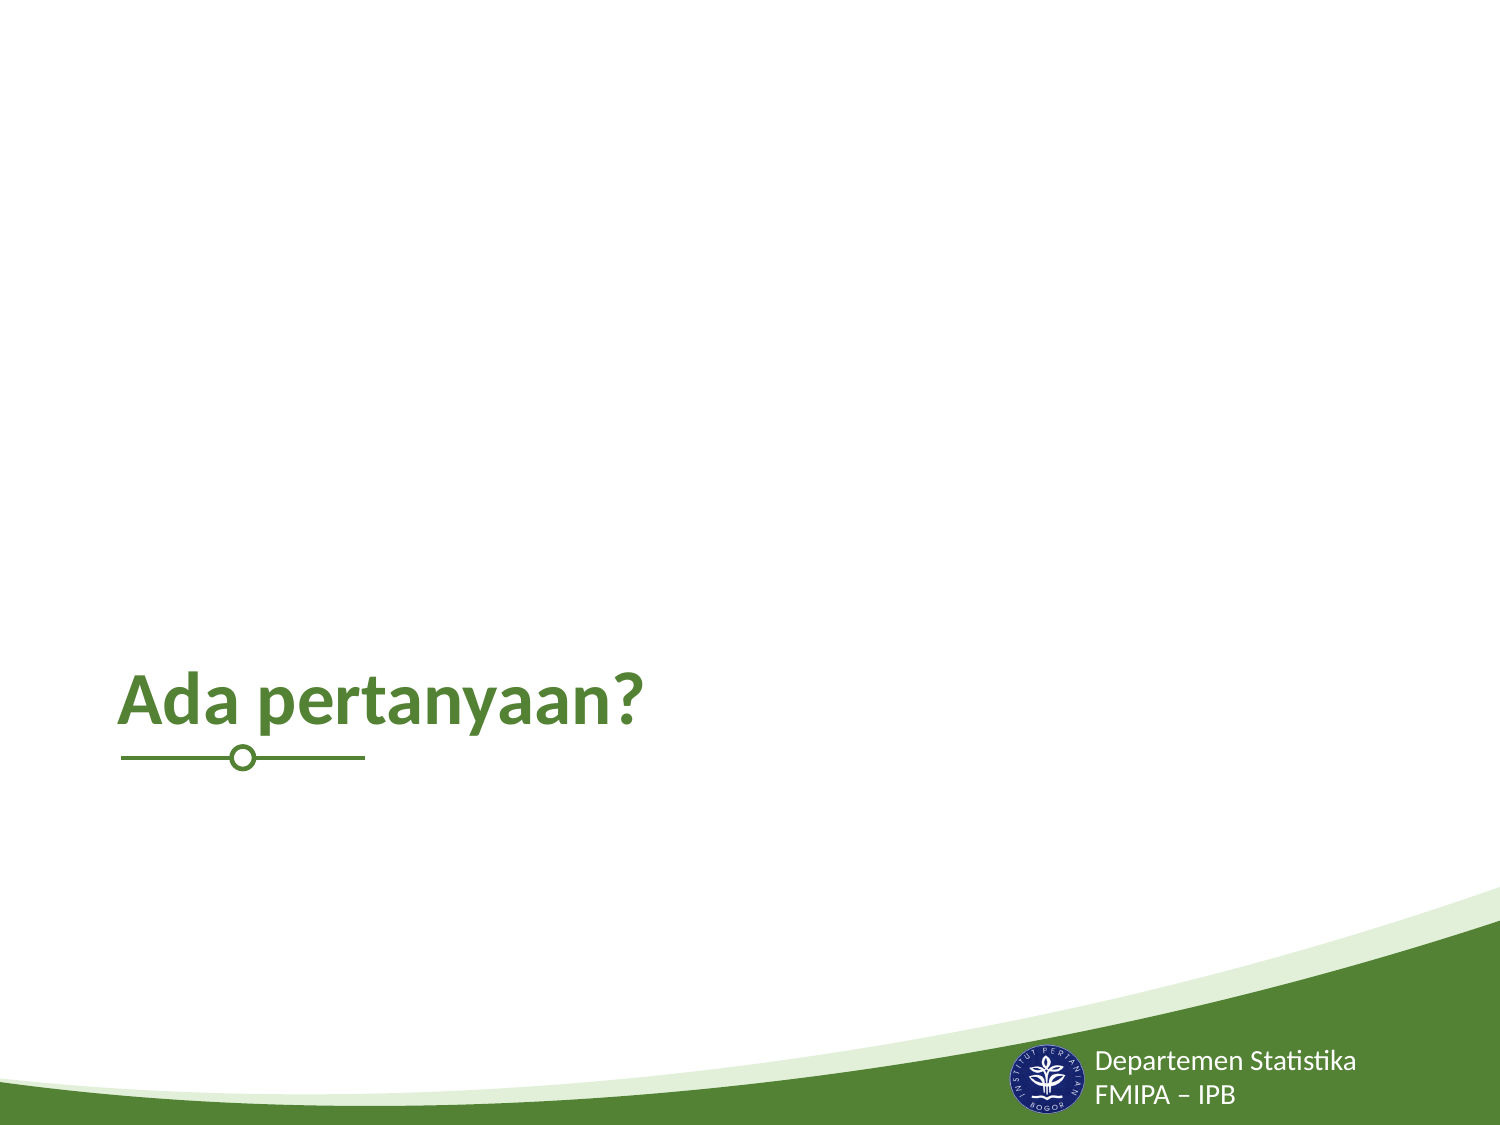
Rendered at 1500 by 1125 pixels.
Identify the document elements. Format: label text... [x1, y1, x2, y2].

picture [1009, 1044, 1085, 1114]
title Ada pertanyaan? [102, 280, 1397, 749]
